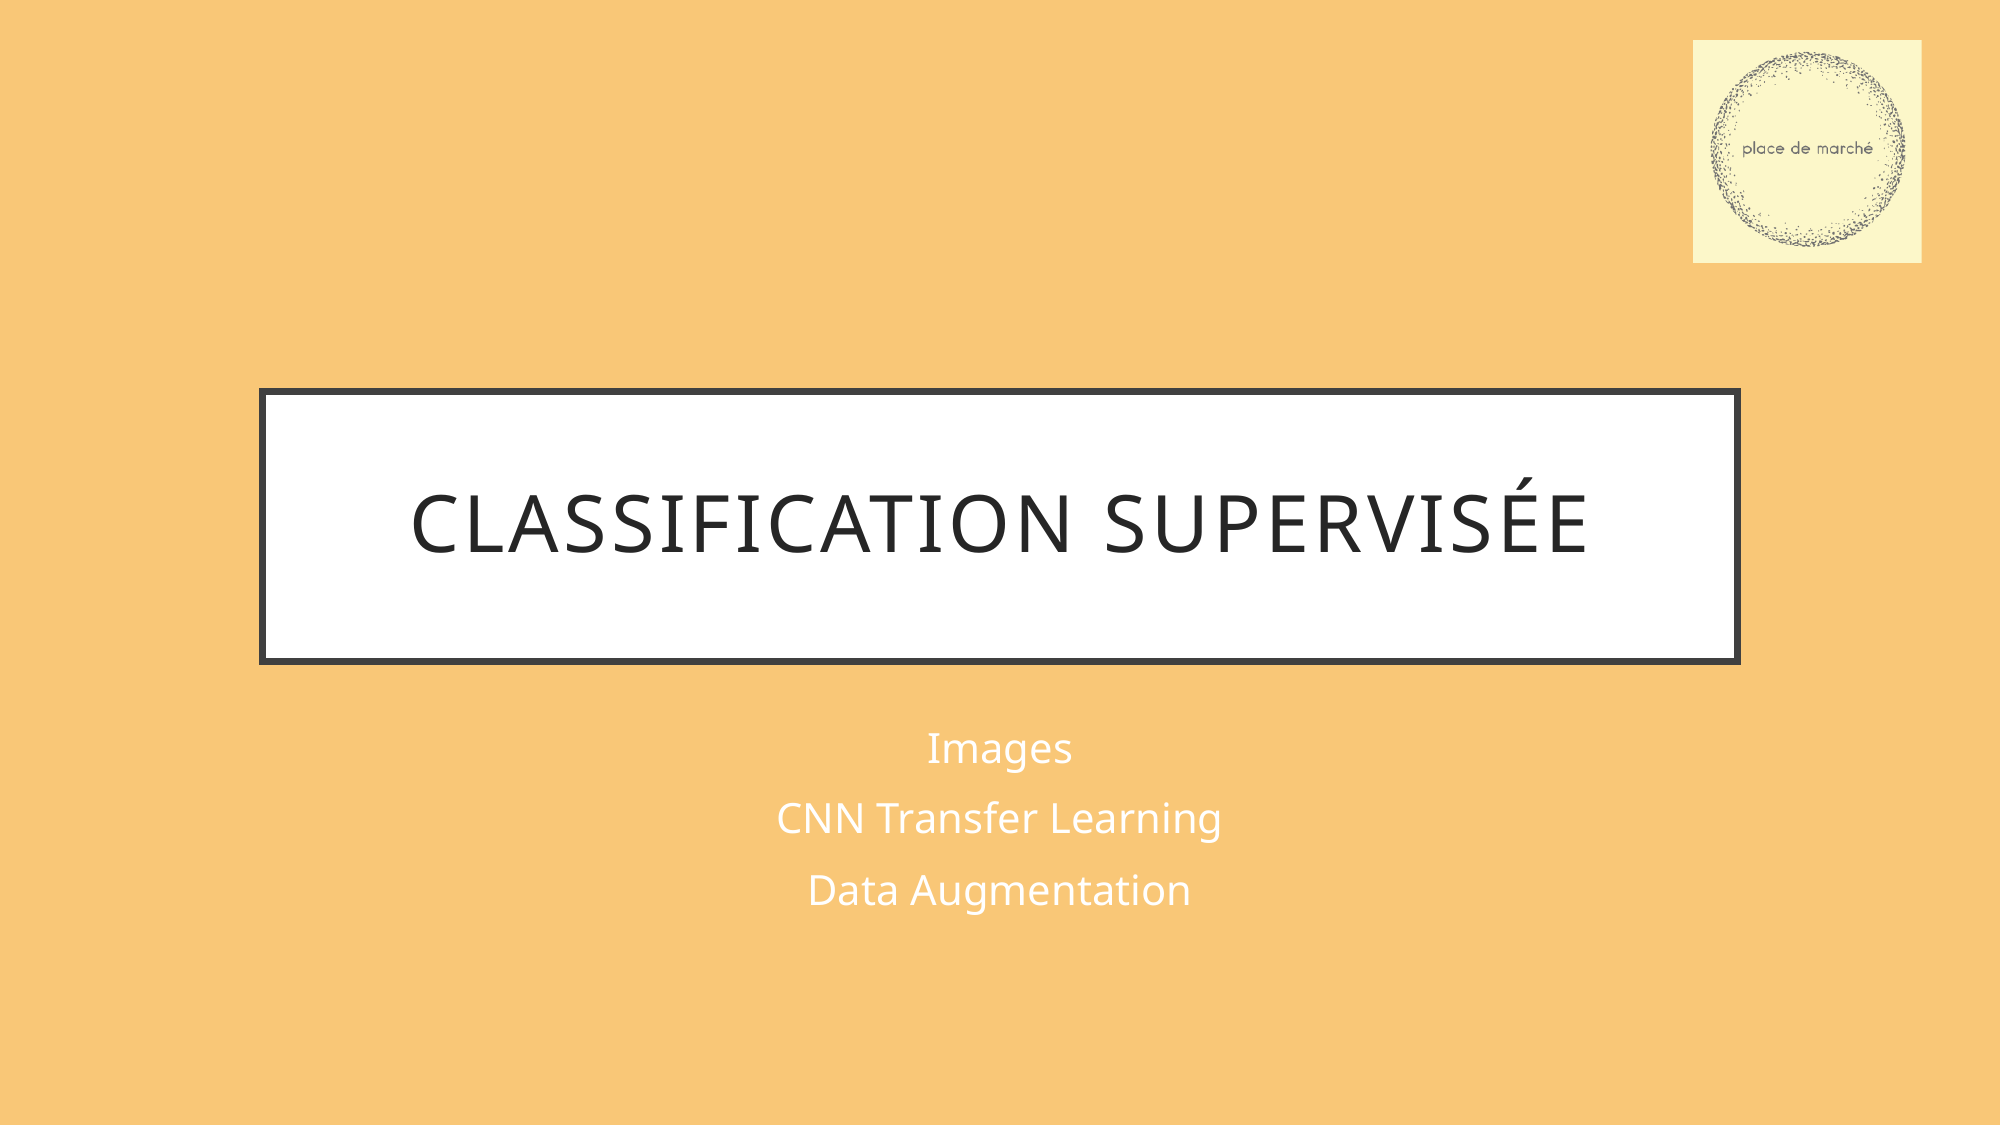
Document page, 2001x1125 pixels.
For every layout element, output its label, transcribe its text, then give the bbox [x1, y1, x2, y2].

title Classification supervisée [259, 388, 1741, 665]
list Images CNN Transfer Learning Data Augmentation [442, 713, 1558, 922]
picture [1693, 40, 1922, 263]
